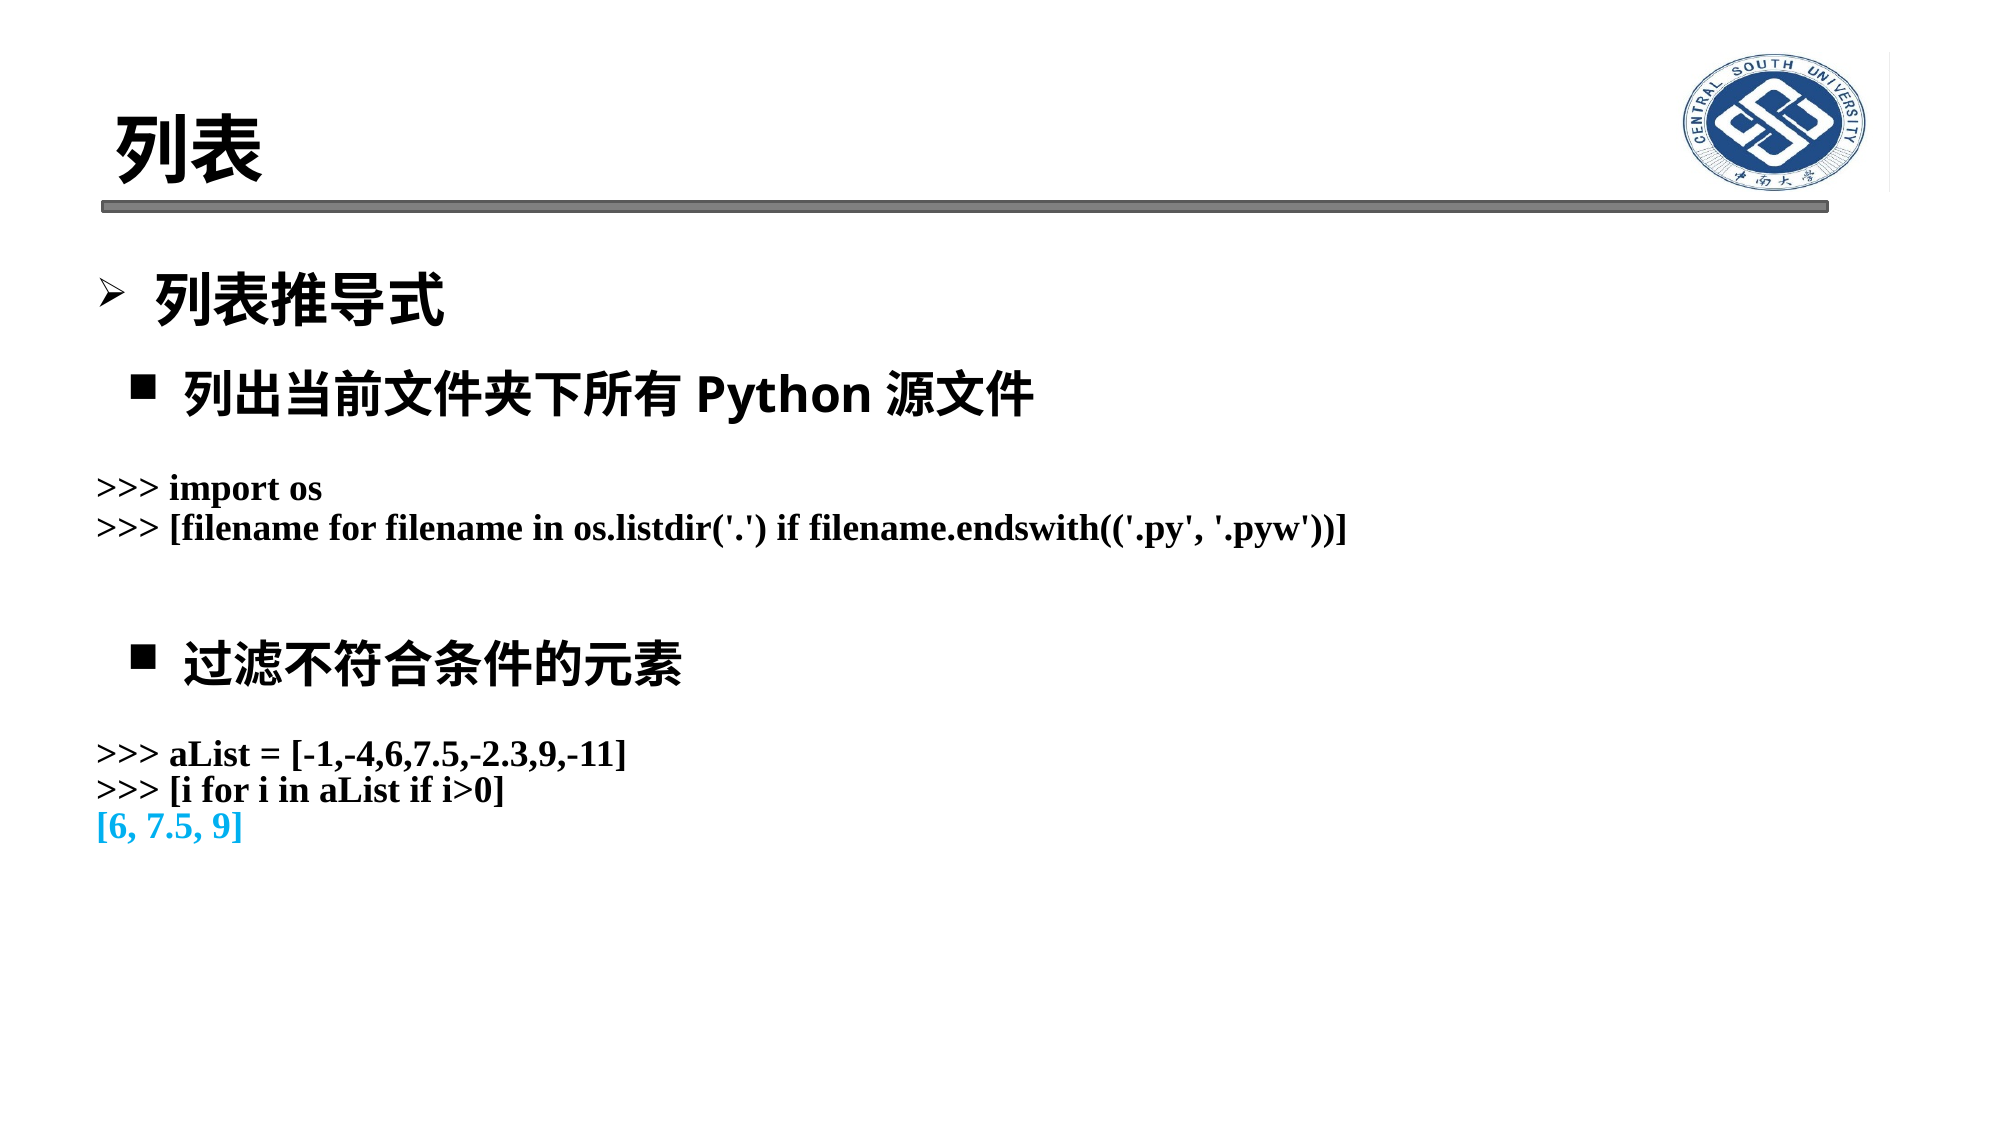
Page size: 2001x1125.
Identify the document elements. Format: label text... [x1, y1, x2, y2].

title 列表 [99, 12, 1805, 200]
picture [1805, 52, 1890, 192]
text_box 列表推导式 列出当前文件夹下所有Python源文件 >>> import os >>> [filename for filename in os.listdir('.') if filename.endswith(('.py', '.pyw'))] 过滤不符合条件的元素 >>> aList = [-1,-4,6,7.5,-2.3,9,-11] >>> [i for i in aList if i>0] [6, 7.5, 9] [81, 220, 1898, 986]
